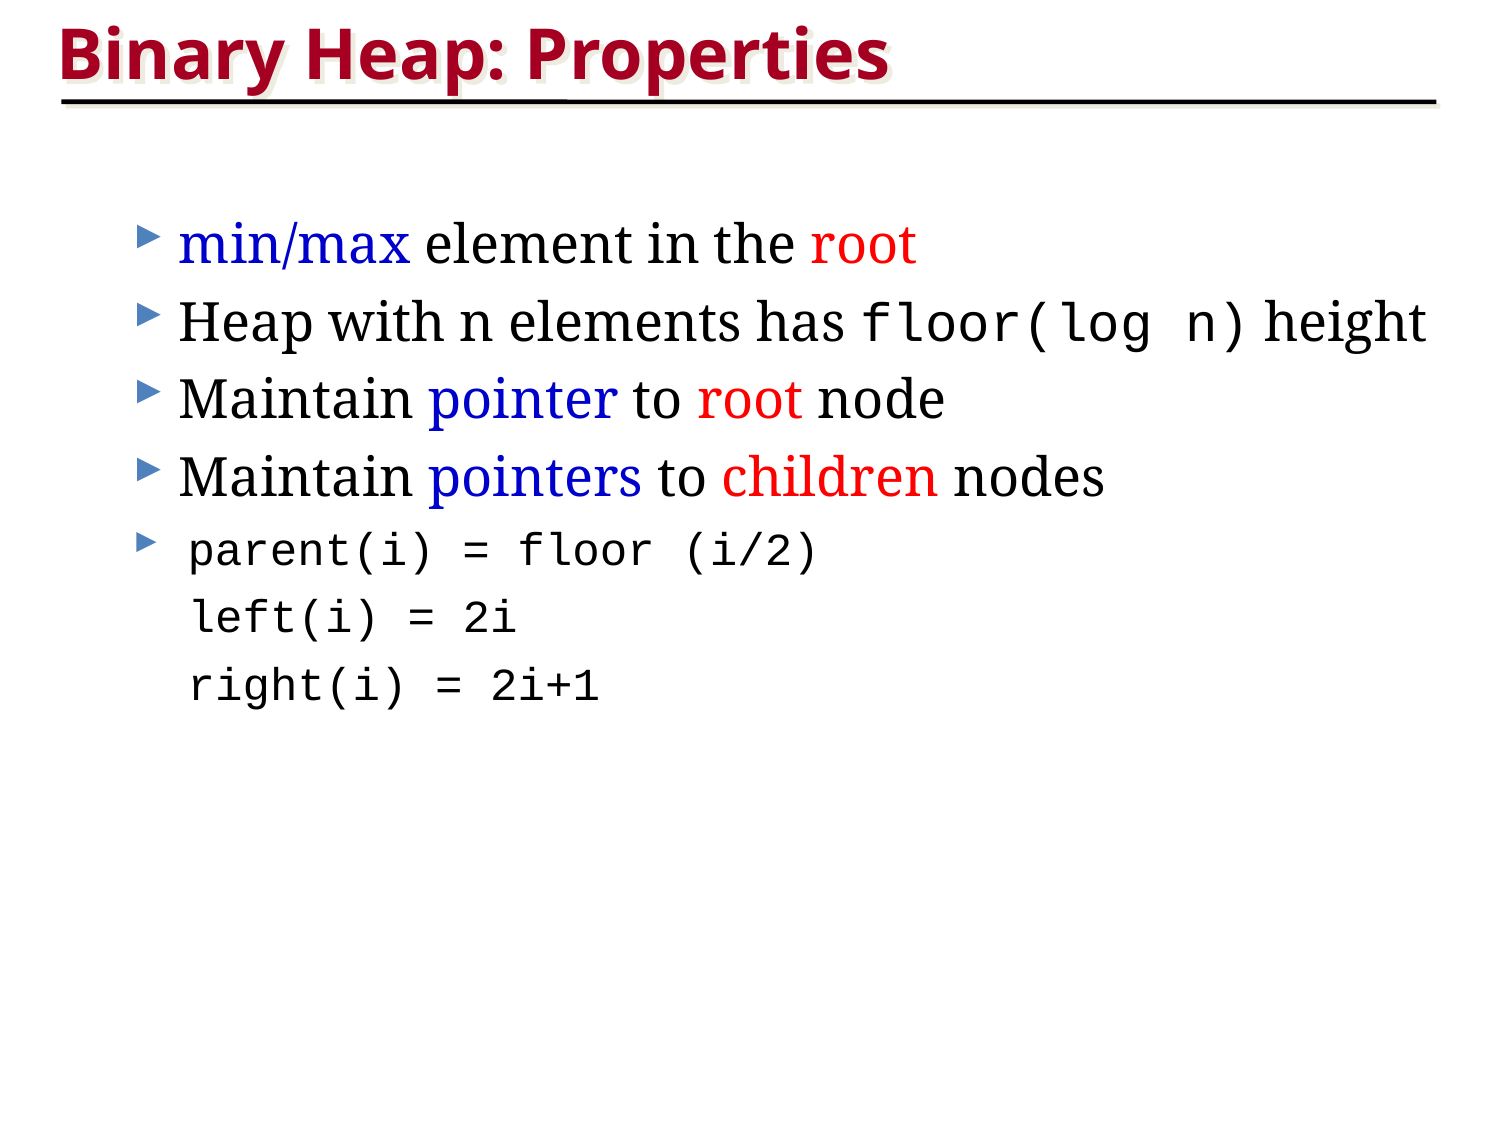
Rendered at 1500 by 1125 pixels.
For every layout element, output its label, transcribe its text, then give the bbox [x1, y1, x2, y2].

text_box Binary Heap: Properties [41, 1, 1316, 102]
text_box min/max element in the root Heap with n elements has floor(log n) height Maintain pointer to root node Maintain pointers to children nodes parent(i) = floor (i/2) left(i) = 2i right(i) = 2i+1 [118, 202, 1483, 785]
